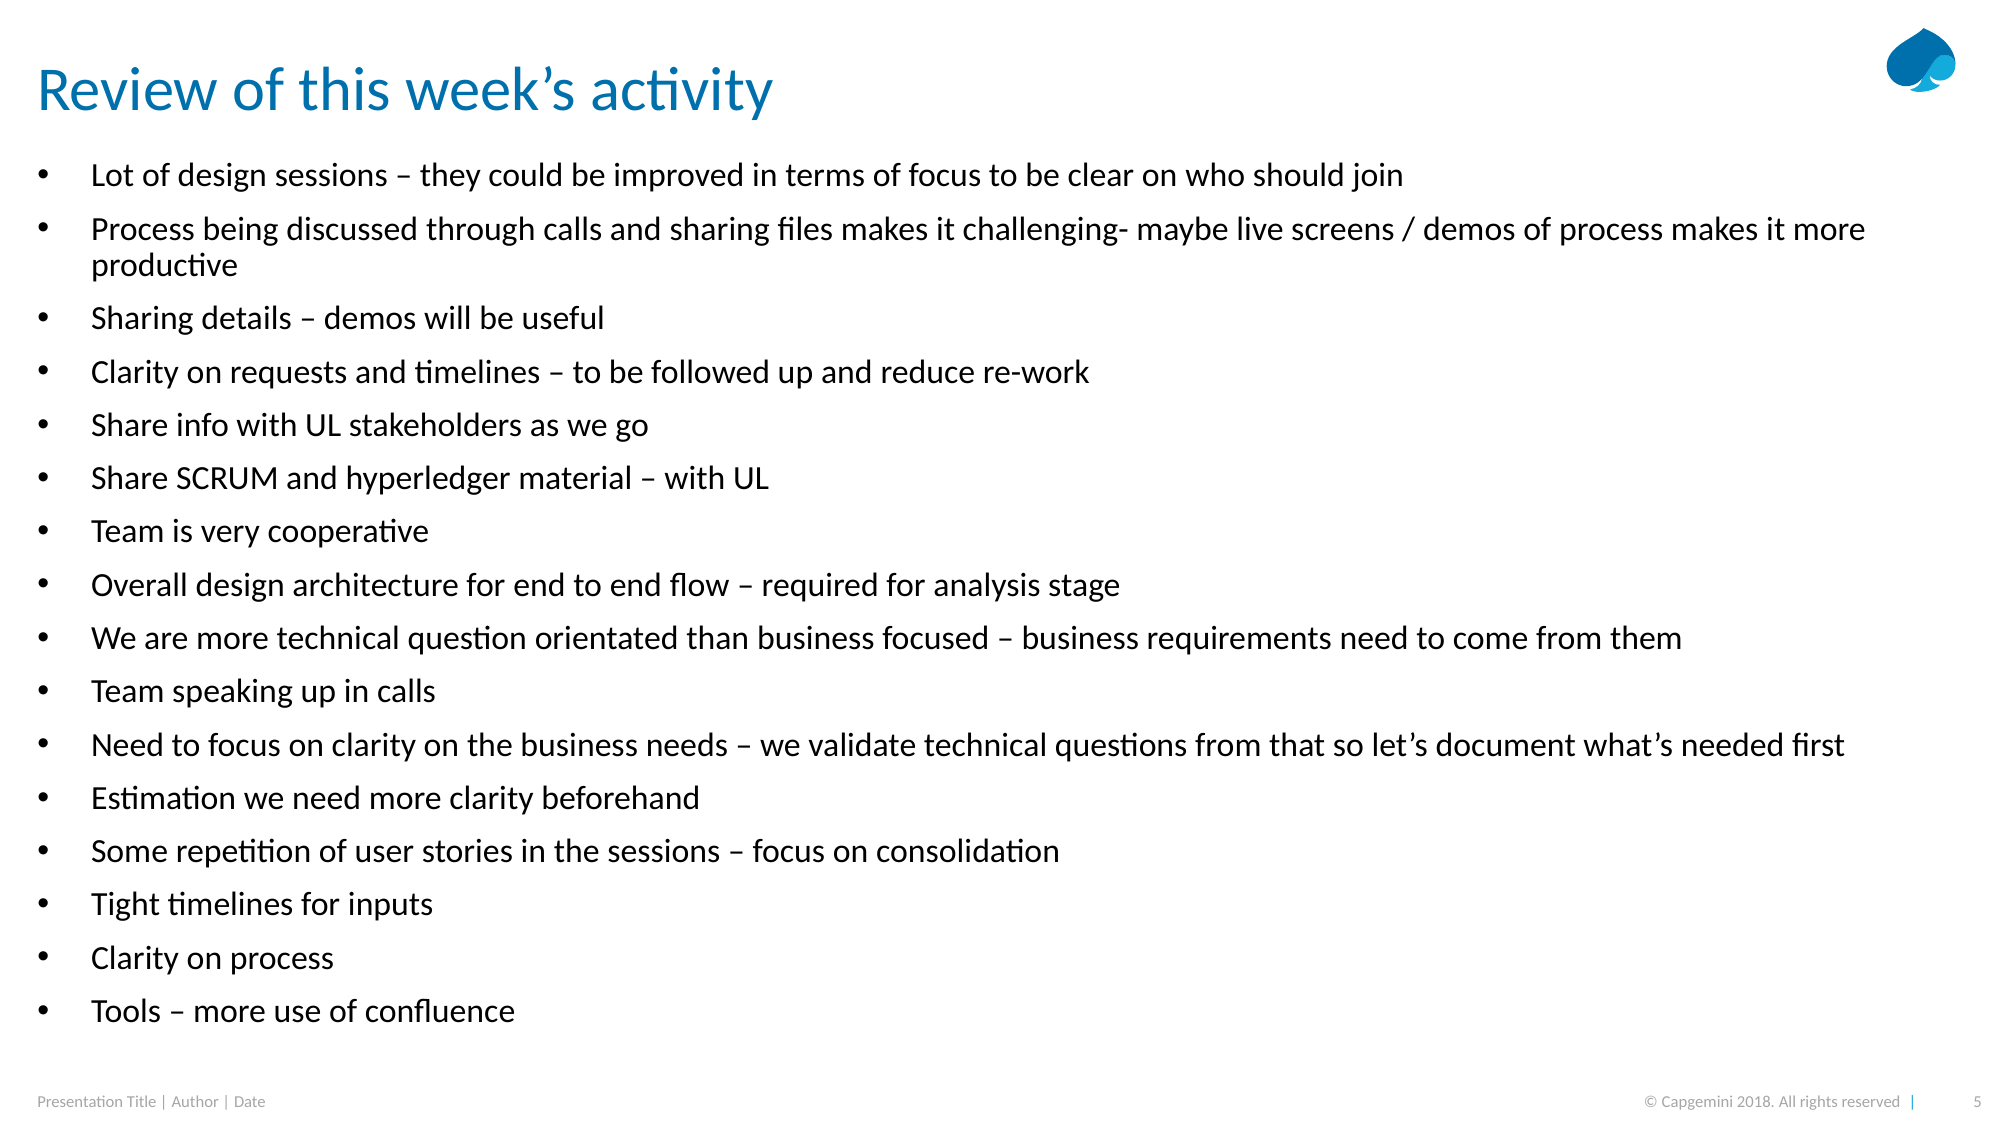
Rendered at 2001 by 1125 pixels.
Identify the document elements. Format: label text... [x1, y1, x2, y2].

list Lot of design sessions – they could be improved in terms of focus to be clear on who should join Process being discussed through calls and sharing files makes it challenging- maybe live screens / demos of process makes it more productive Sharing details – demos will be useful Clarity on requests and timelines – to be followed up and reduce re-work Share info with UL stakeholders as we go Share SCRUM and hyperledger material – with UL Team is very cooperative Overall design architecture for end to end flow – required for analysis stage We are more technical question orientated than business focused – business requirements need to come from them Team speaking up in calls Need to focus on clarity on the business needs – we validate technical questions from that so let’s document what’s needed first Estimation we need more clarity beforehand Some repetition of user stories in the sessions – focus on consolidation Tight timelines for inputs Clarity on process Tools – more use of confluence [37, 157, 1957, 1031]
title Review of this week’s activity [37, 0, 1863, 157]
